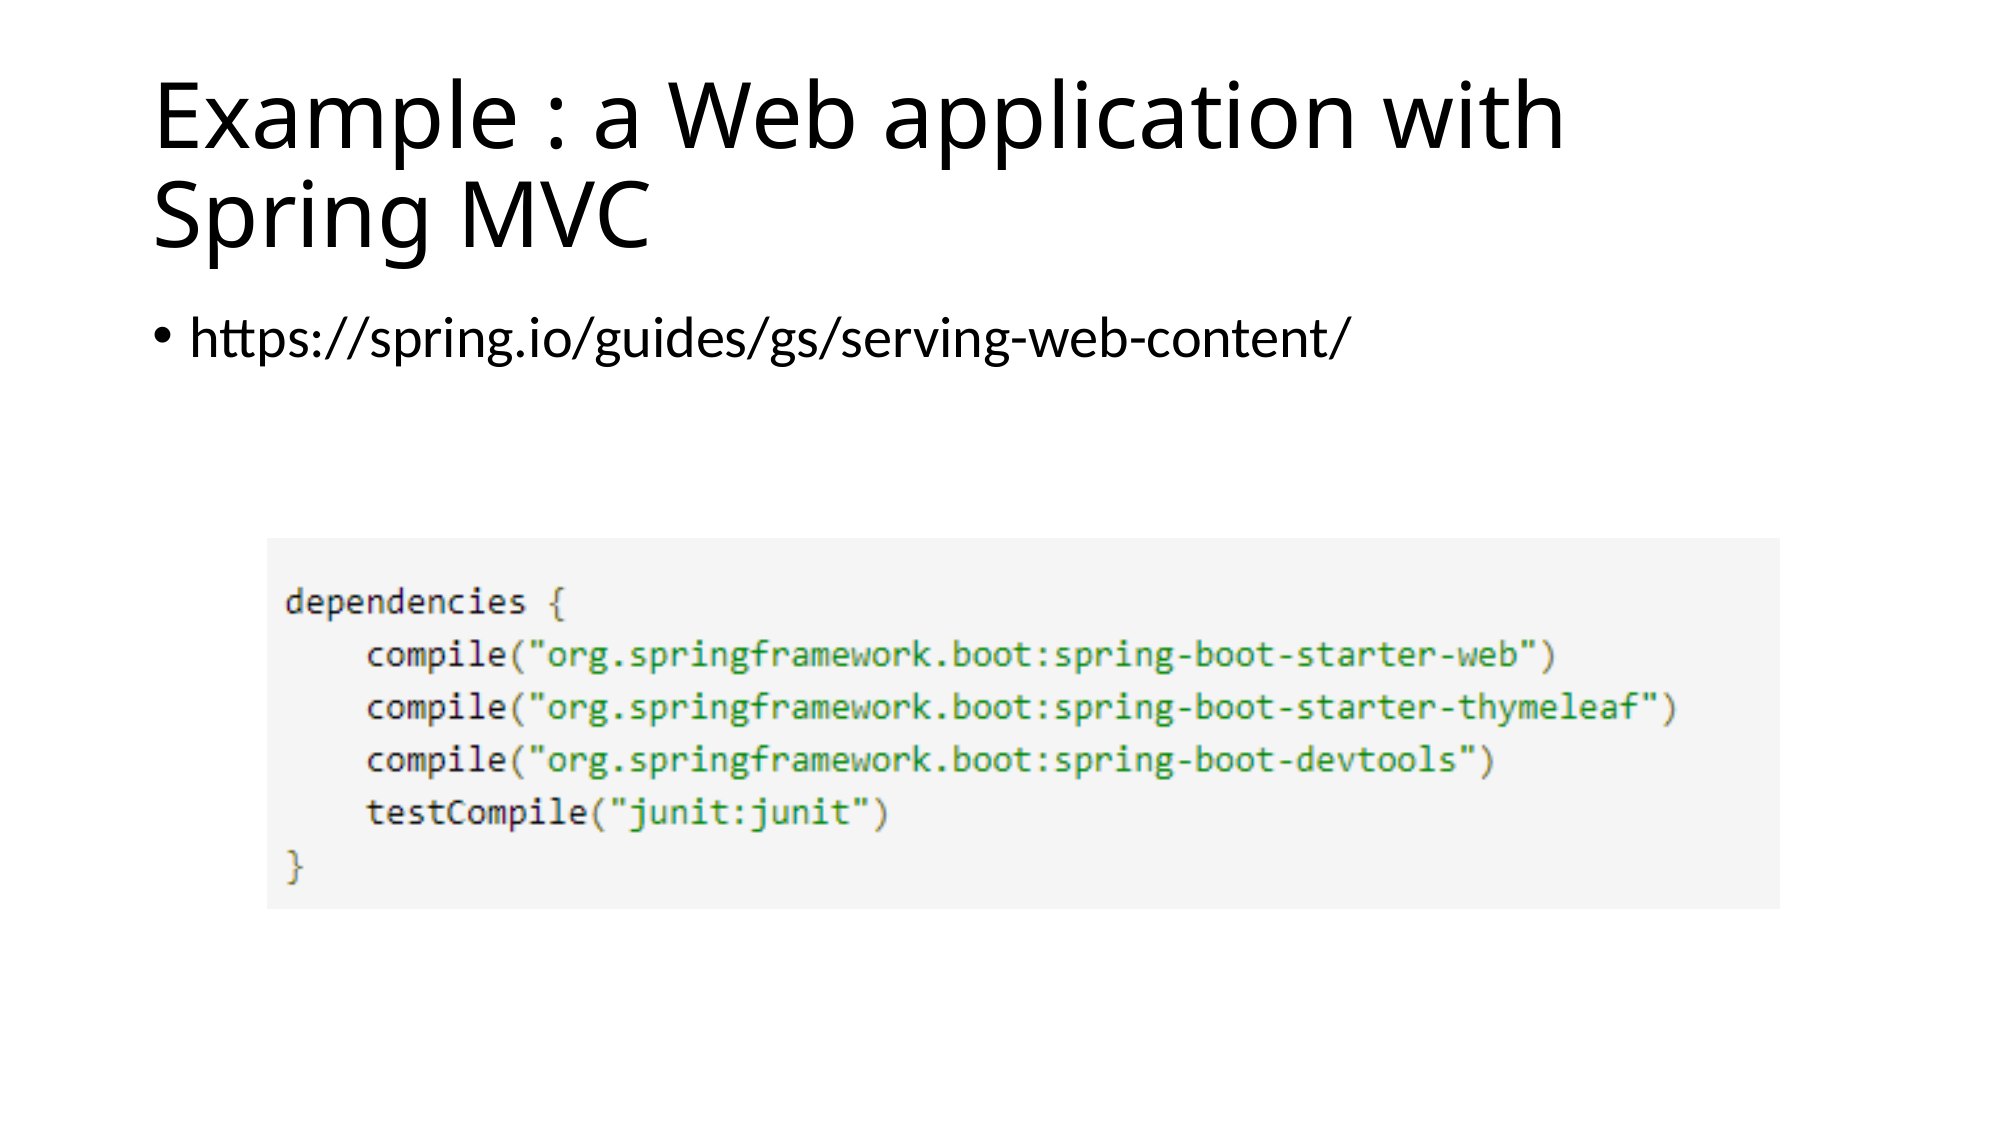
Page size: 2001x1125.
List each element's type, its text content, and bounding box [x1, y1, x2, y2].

title Example : a Web application with Spring MVC [137, 59, 1863, 278]
picture [267, 538, 1780, 909]
list https://spring.io/guides/gs/serving-web-content/ [137, 299, 1863, 1014]
